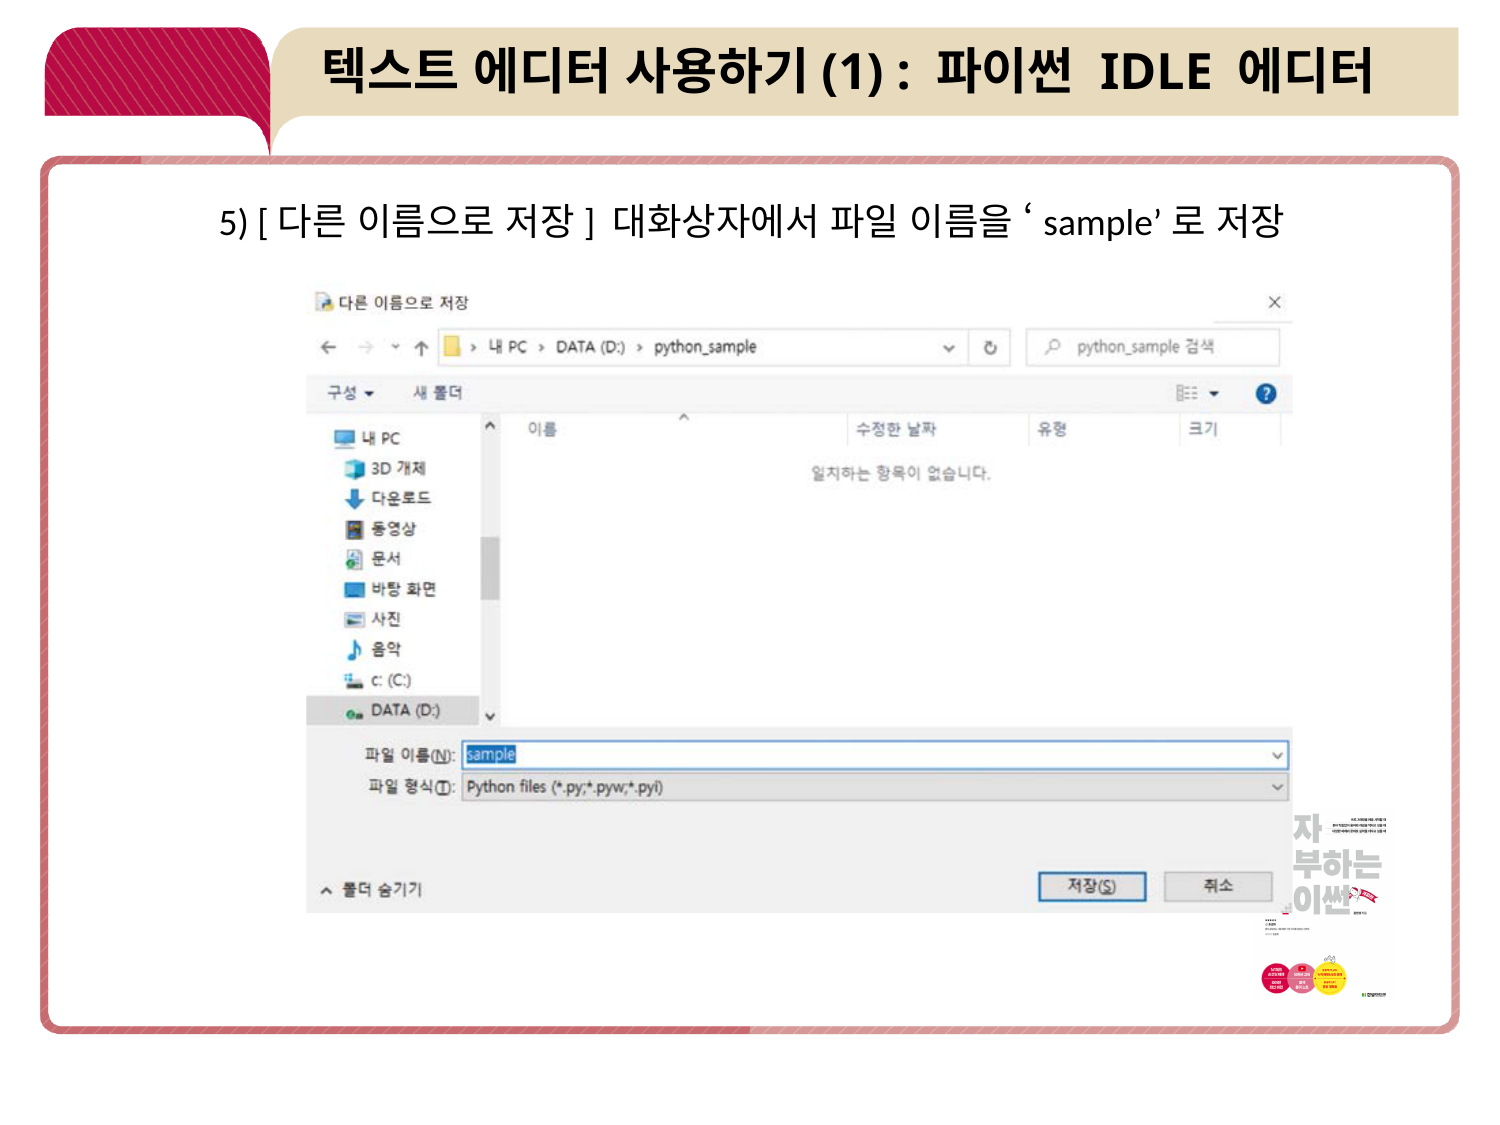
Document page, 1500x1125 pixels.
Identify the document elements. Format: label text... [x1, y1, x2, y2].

picture [0, 0, 1500, 1043]
title 텍스트 에디터 사용하기(1) : 파이썬 IDLE 에디터 [306, 42, 1436, 105]
list 5) [다른 이름으로 저장] 대화상자에서 파일 이름을 ‘sample’로 저장 [103, 195, 1397, 1014]
